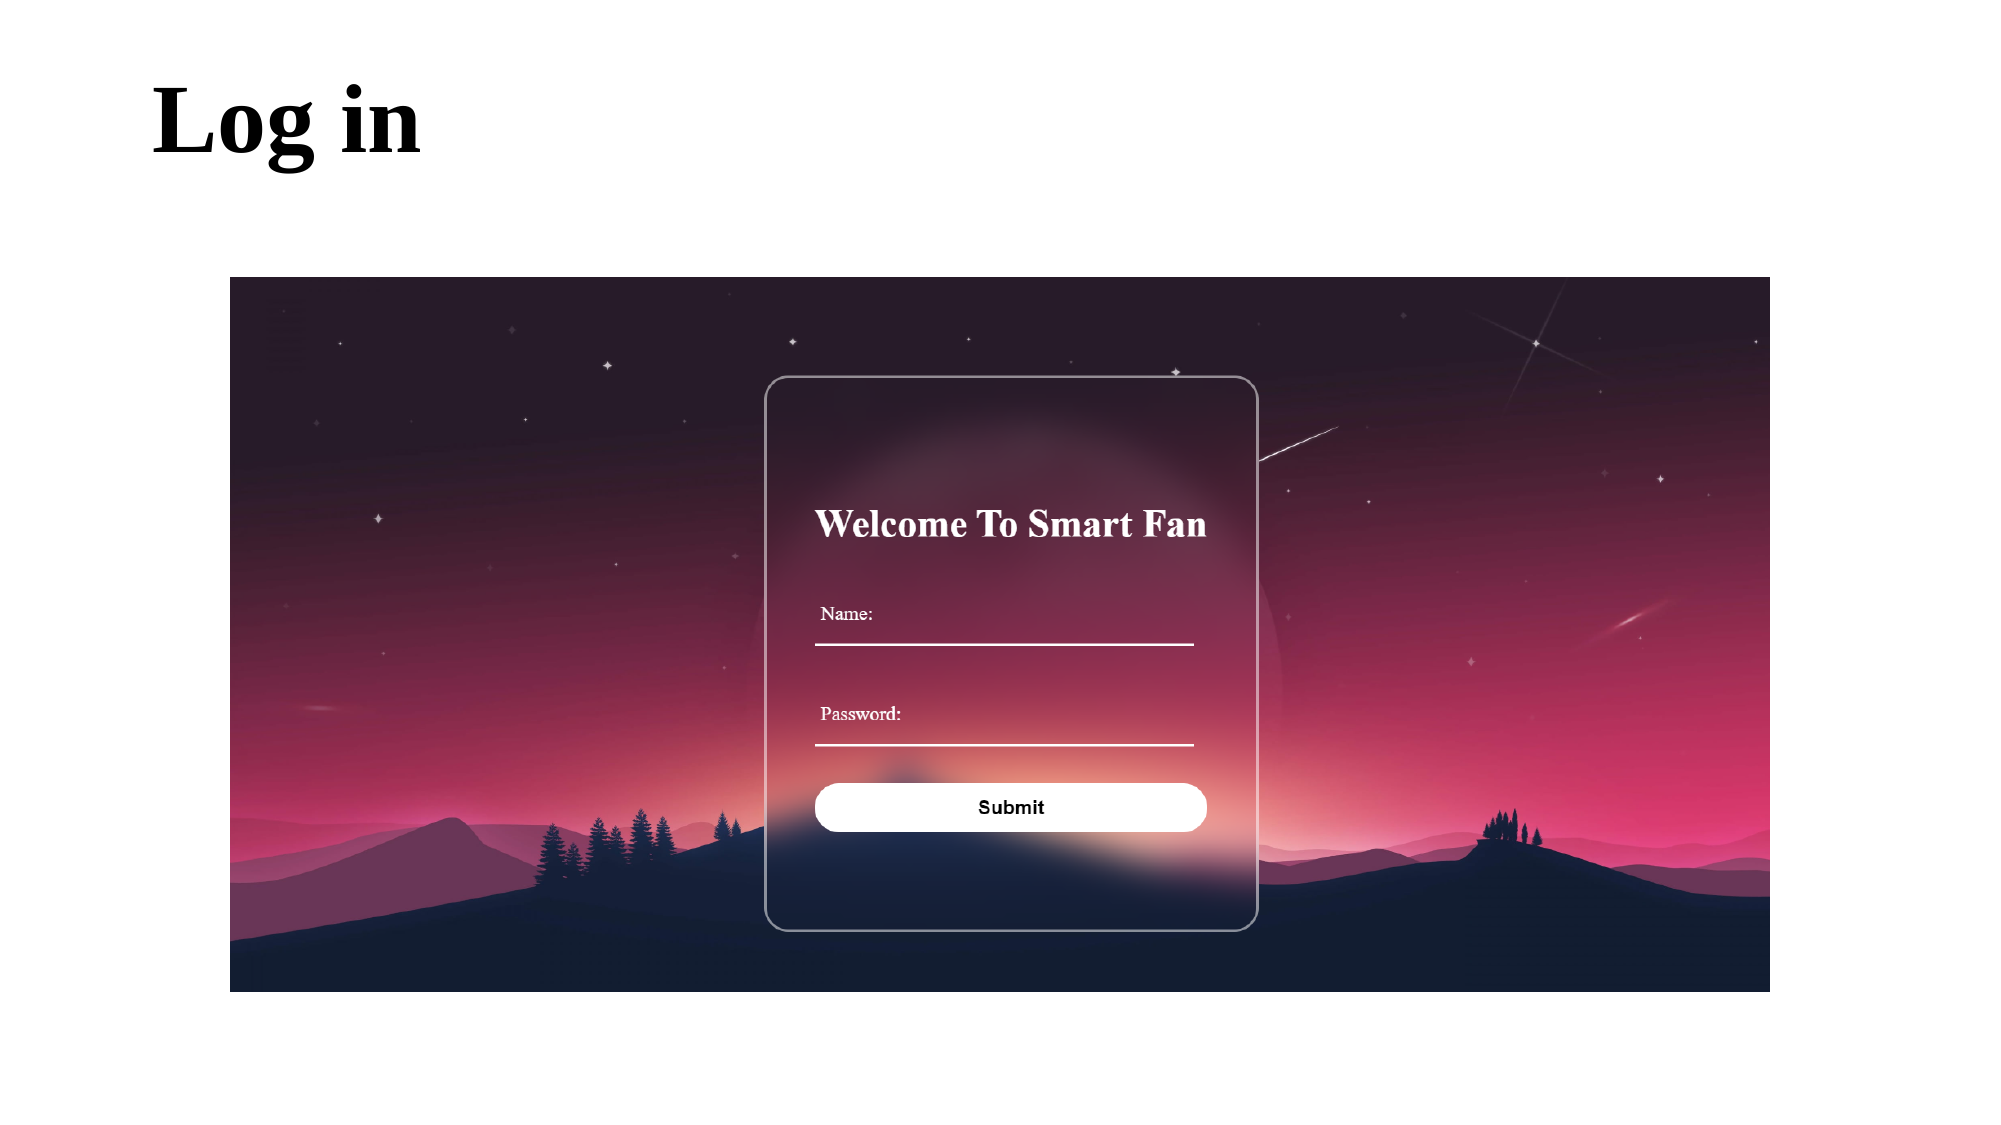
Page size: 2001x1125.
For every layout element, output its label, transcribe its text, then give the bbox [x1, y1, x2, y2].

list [230, 277, 1770, 992]
title Log in [137, 59, 1863, 278]
